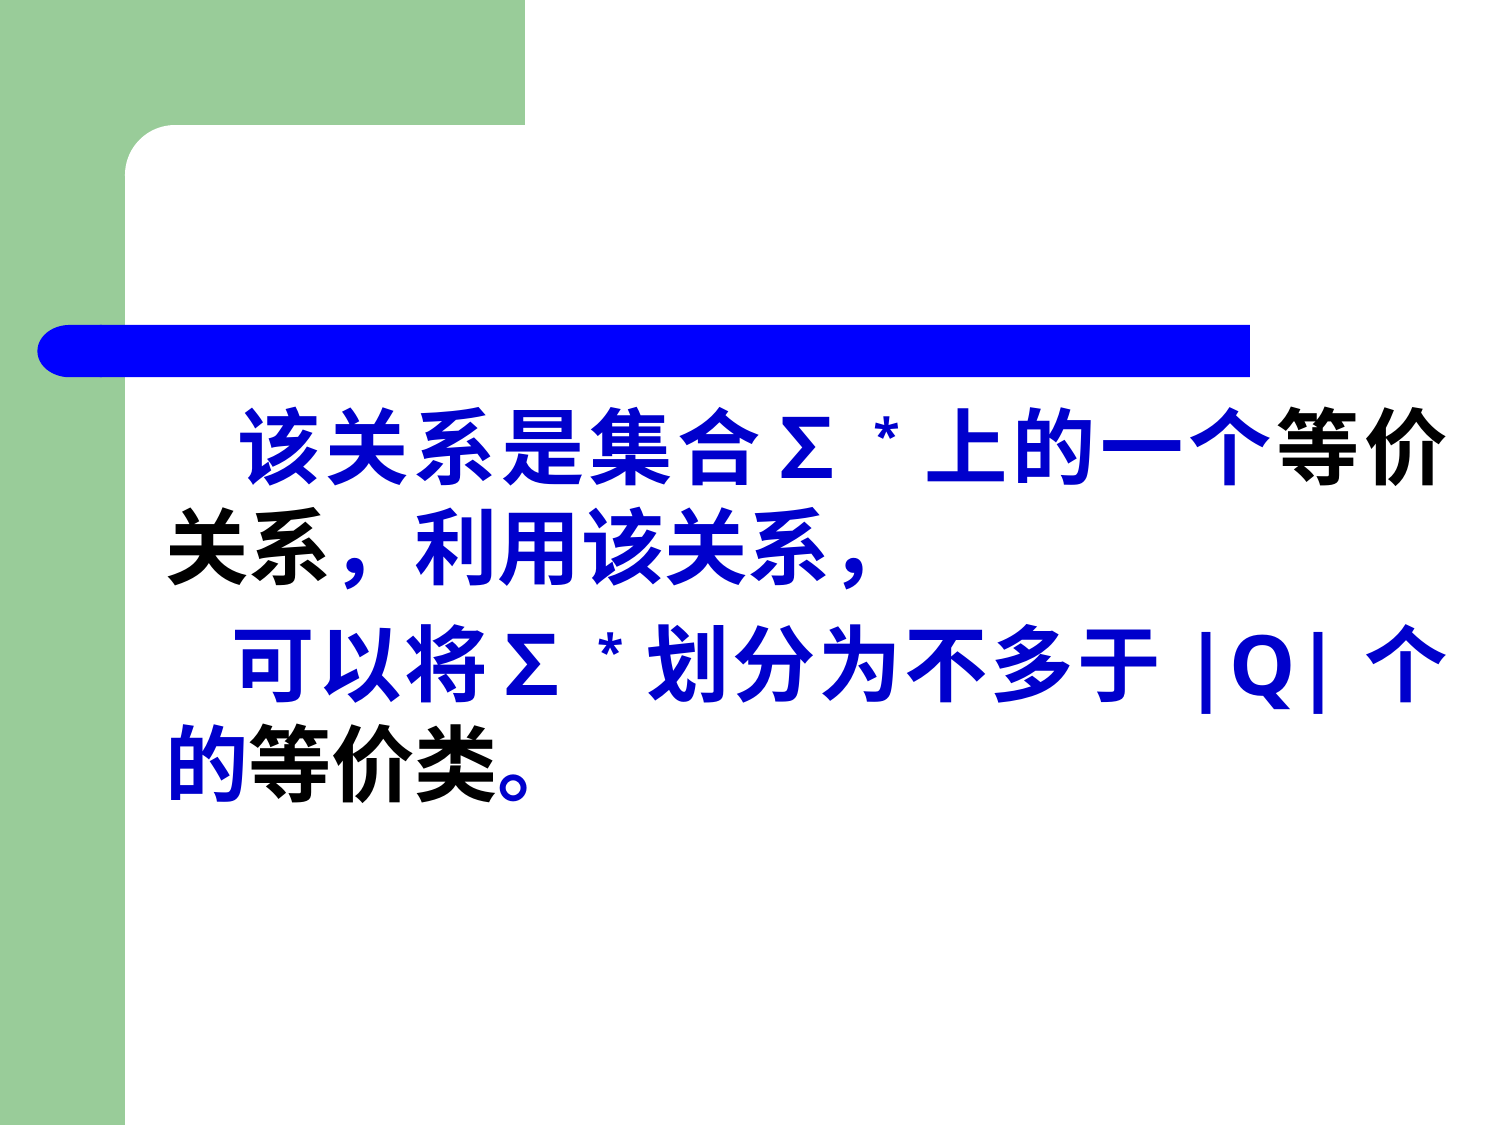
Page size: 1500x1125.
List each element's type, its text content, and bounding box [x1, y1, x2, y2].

list 该关系是集合∑*上的一个等价关系，利用该关系， 可以将∑*划分为不多于|Q|个的等价类。 [149, 387, 1463, 1001]
